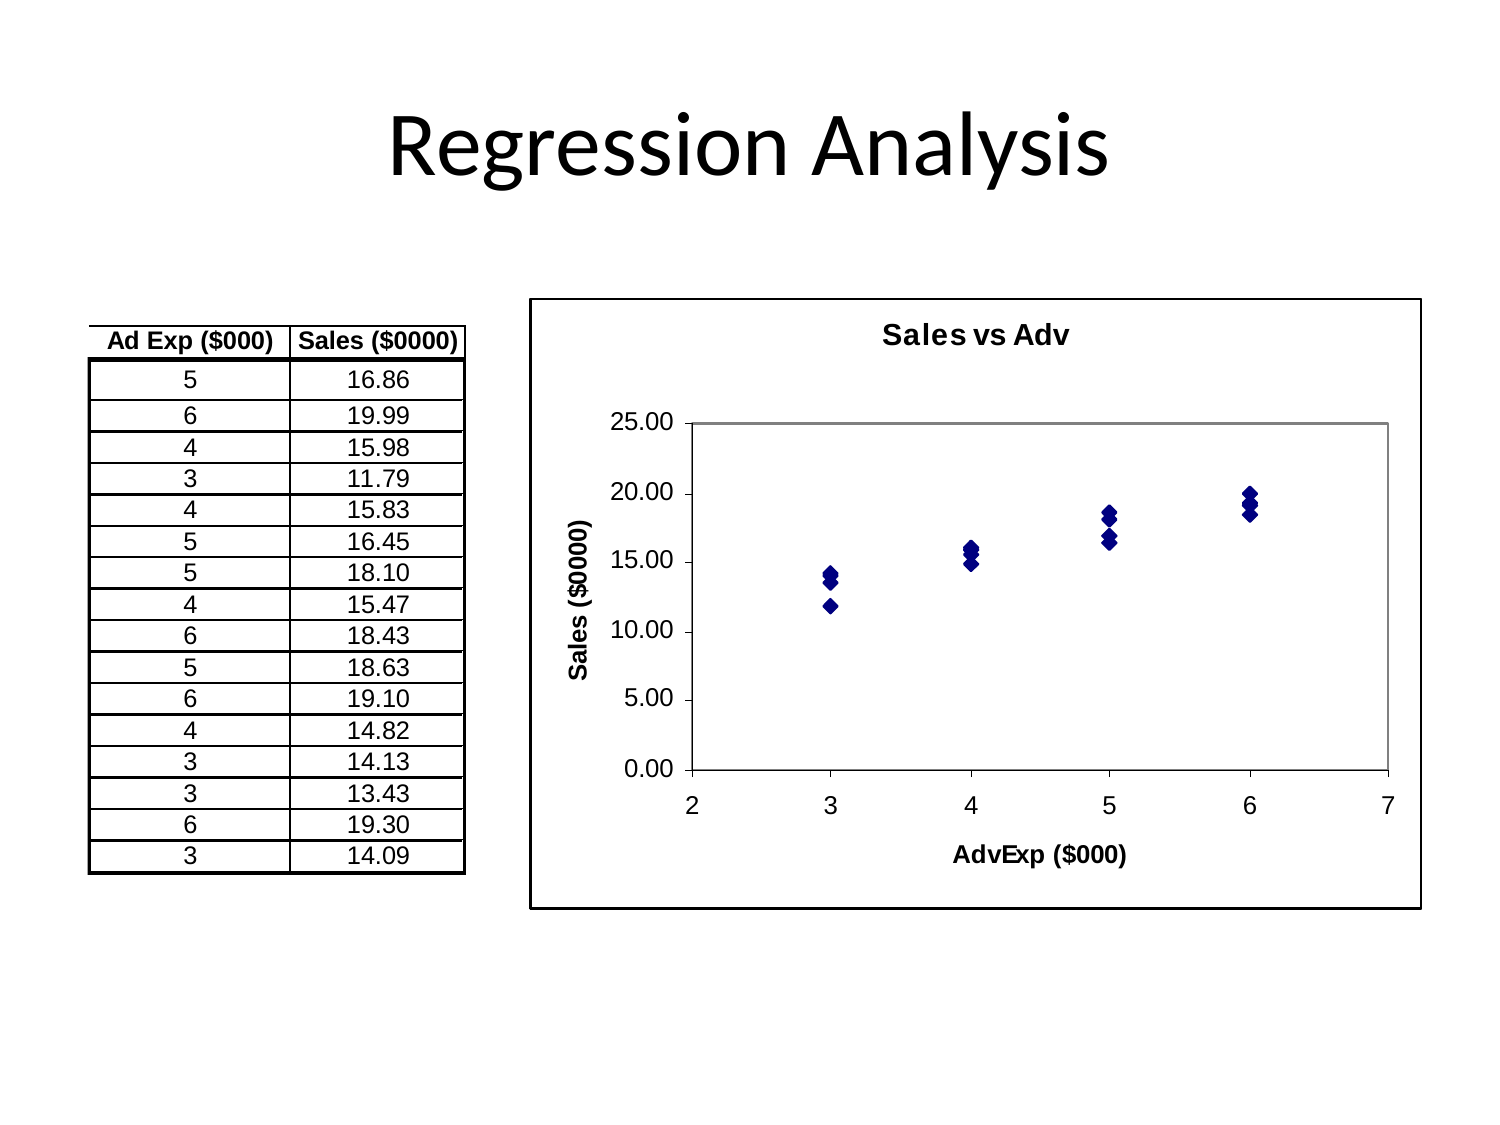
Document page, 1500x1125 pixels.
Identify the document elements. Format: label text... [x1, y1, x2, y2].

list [87, 324, 467, 876]
picture [518, 287, 1438, 923]
title Regression Analysis [75, 45, 1425, 233]
